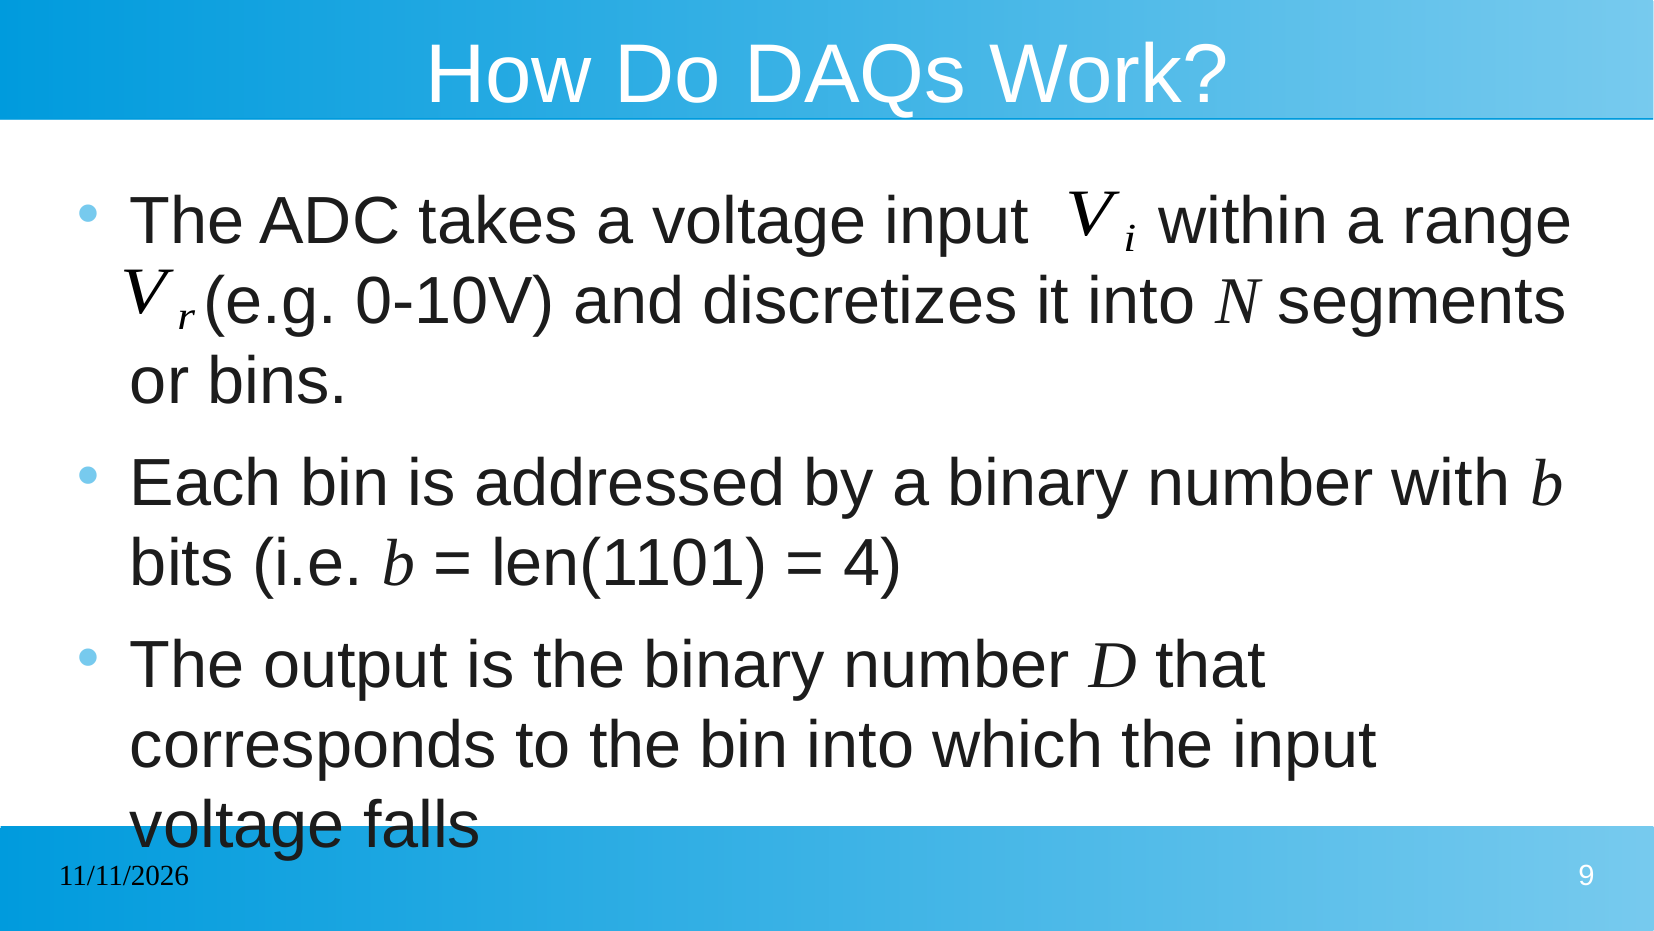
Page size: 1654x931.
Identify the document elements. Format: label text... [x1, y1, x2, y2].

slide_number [59, 856, 443, 916]
slide_number 9 [1210, 856, 1595, 916]
title How Do DAQs Work​? [59, 22, 1595, 116]
list The ADC takes a voltage input within a range (e.g. 0-10V) and discretizes it into N segments or bins. Each bin is addressed by a binary number with b bits (i.e. b = len(1101) = 4) The output is the binary number D that corresponds to the bin into which the input voltage falls [59, 177, 1595, 768]
